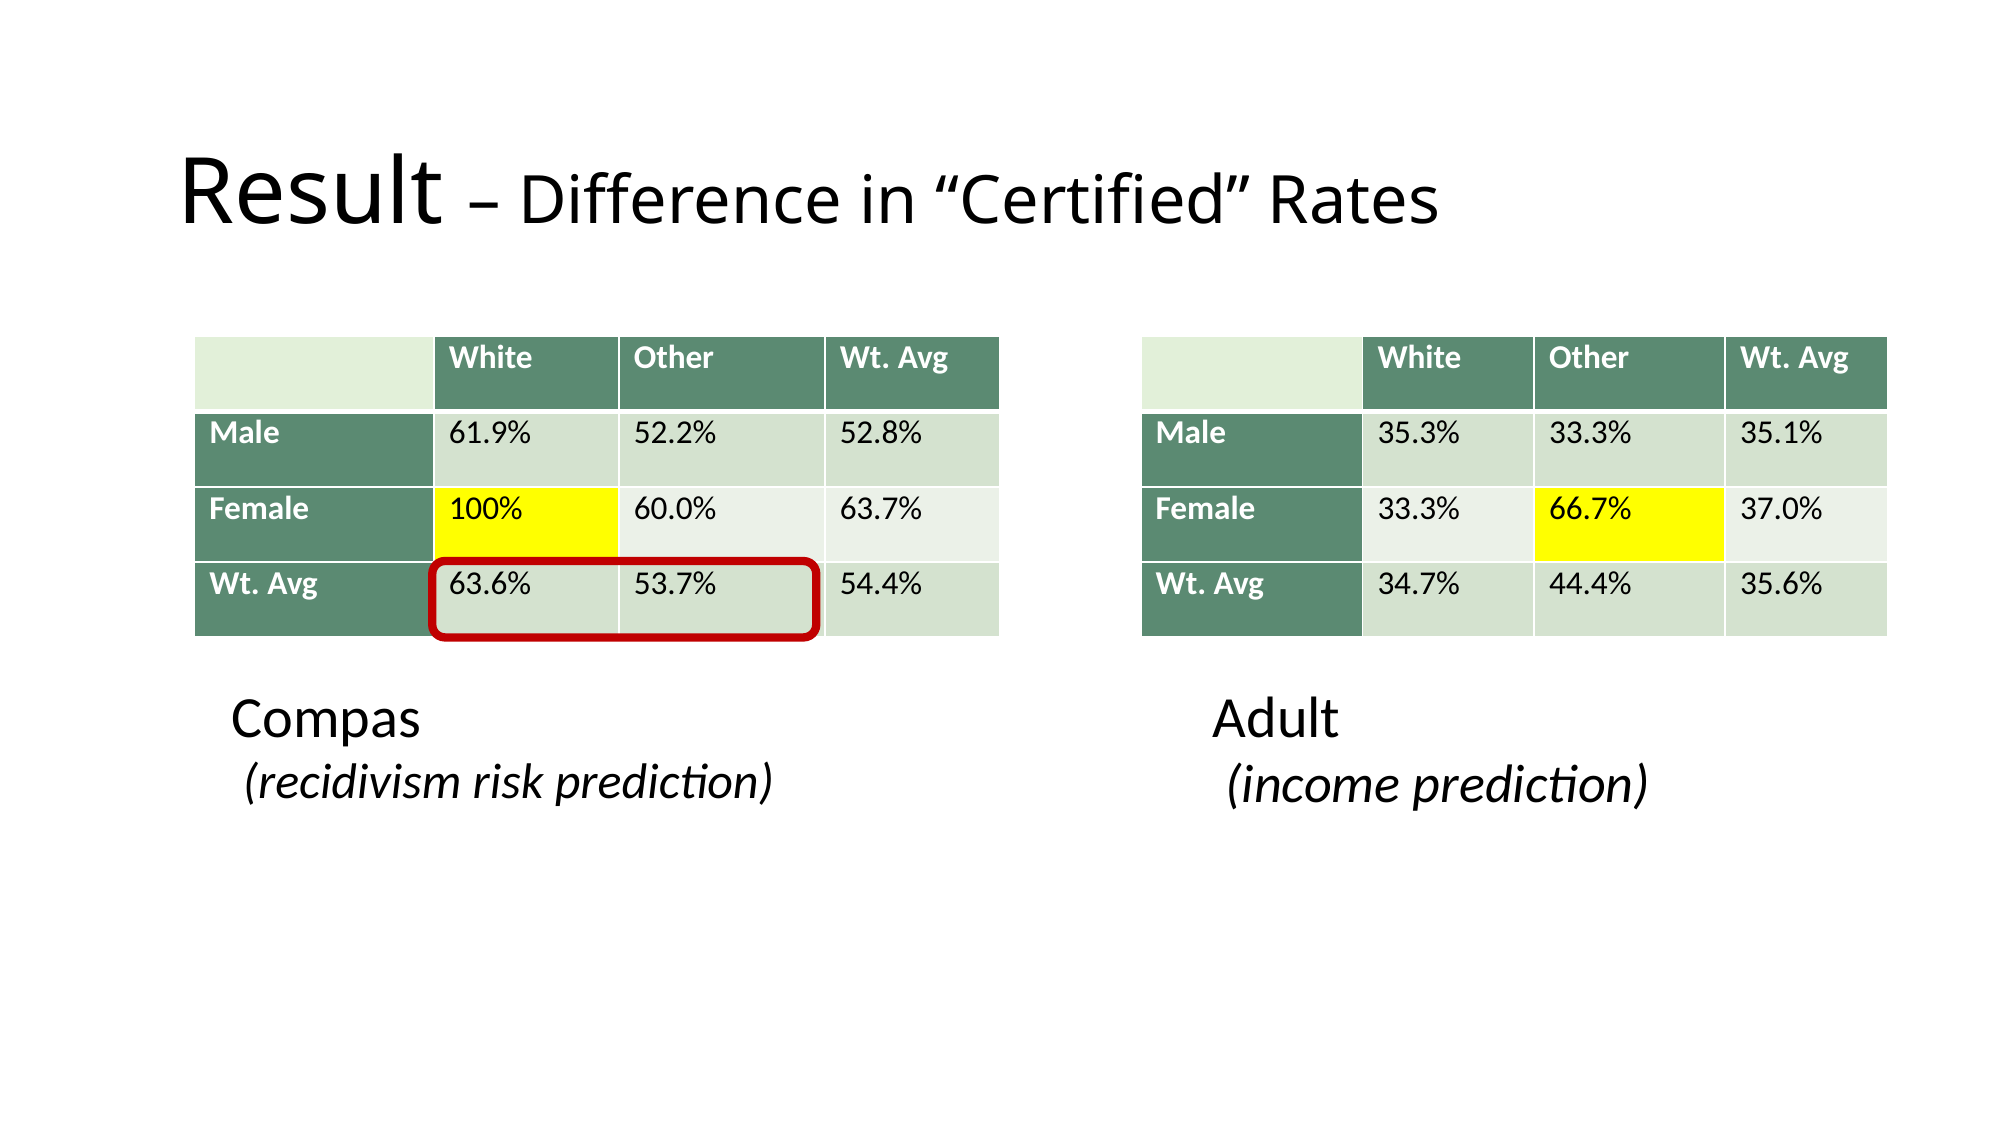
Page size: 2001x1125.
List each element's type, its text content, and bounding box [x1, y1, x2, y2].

table_cell 100% [435, 488, 618, 561]
text_box Result – Difference in “Certified” Rates [162, 84, 1888, 303]
table_header Wt. Avg [1726, 337, 1887, 409]
table_cell 35.1% [1726, 414, 1887, 486]
table_cell 60.0% [620, 488, 824, 561]
table_cell 37.0% [1726, 488, 1887, 561]
table_cell 52.2% [620, 414, 824, 486]
table_header White [1363, 337, 1533, 409]
table_cell 44.4% [1535, 563, 1724, 636]
table_cell Wt. Avg [195, 563, 433, 636]
table_cell 35.3% [1363, 414, 1533, 486]
table_cell 66.7% [1535, 488, 1724, 561]
table_cell Male [195, 414, 433, 486]
table_cell 33.3% [1535, 414, 1724, 486]
text_box [431, 559, 818, 639]
table_cell 35.6% [1726, 563, 1887, 636]
table_header Other [620, 337, 824, 409]
text_box Compas (recidivism risk prediction) [216, 671, 978, 817]
table_header White [435, 337, 618, 409]
table_header [1142, 337, 1362, 409]
table_cell 63.7% [826, 488, 999, 561]
table_header [195, 337, 433, 409]
table_cell Wt. Avg [1142, 563, 1362, 636]
text_box Adult (income prediction) [1198, 671, 1830, 821]
table_cell Female [195, 488, 433, 561]
table_cell 34.7% [1363, 563, 1533, 636]
table_header Other [1535, 337, 1724, 409]
table_cell Male [1142, 414, 1362, 486]
table_cell 61.9% [435, 414, 618, 486]
table_cell Female [1142, 488, 1362, 561]
table_cell 54.4% [826, 563, 999, 636]
table_cell 33.3% [1363, 488, 1533, 561]
table_header Wt. Avg [826, 337, 999, 409]
table_cell 52.8% [826, 414, 999, 486]
table_cell 53.7% [813, 563, 824, 636]
